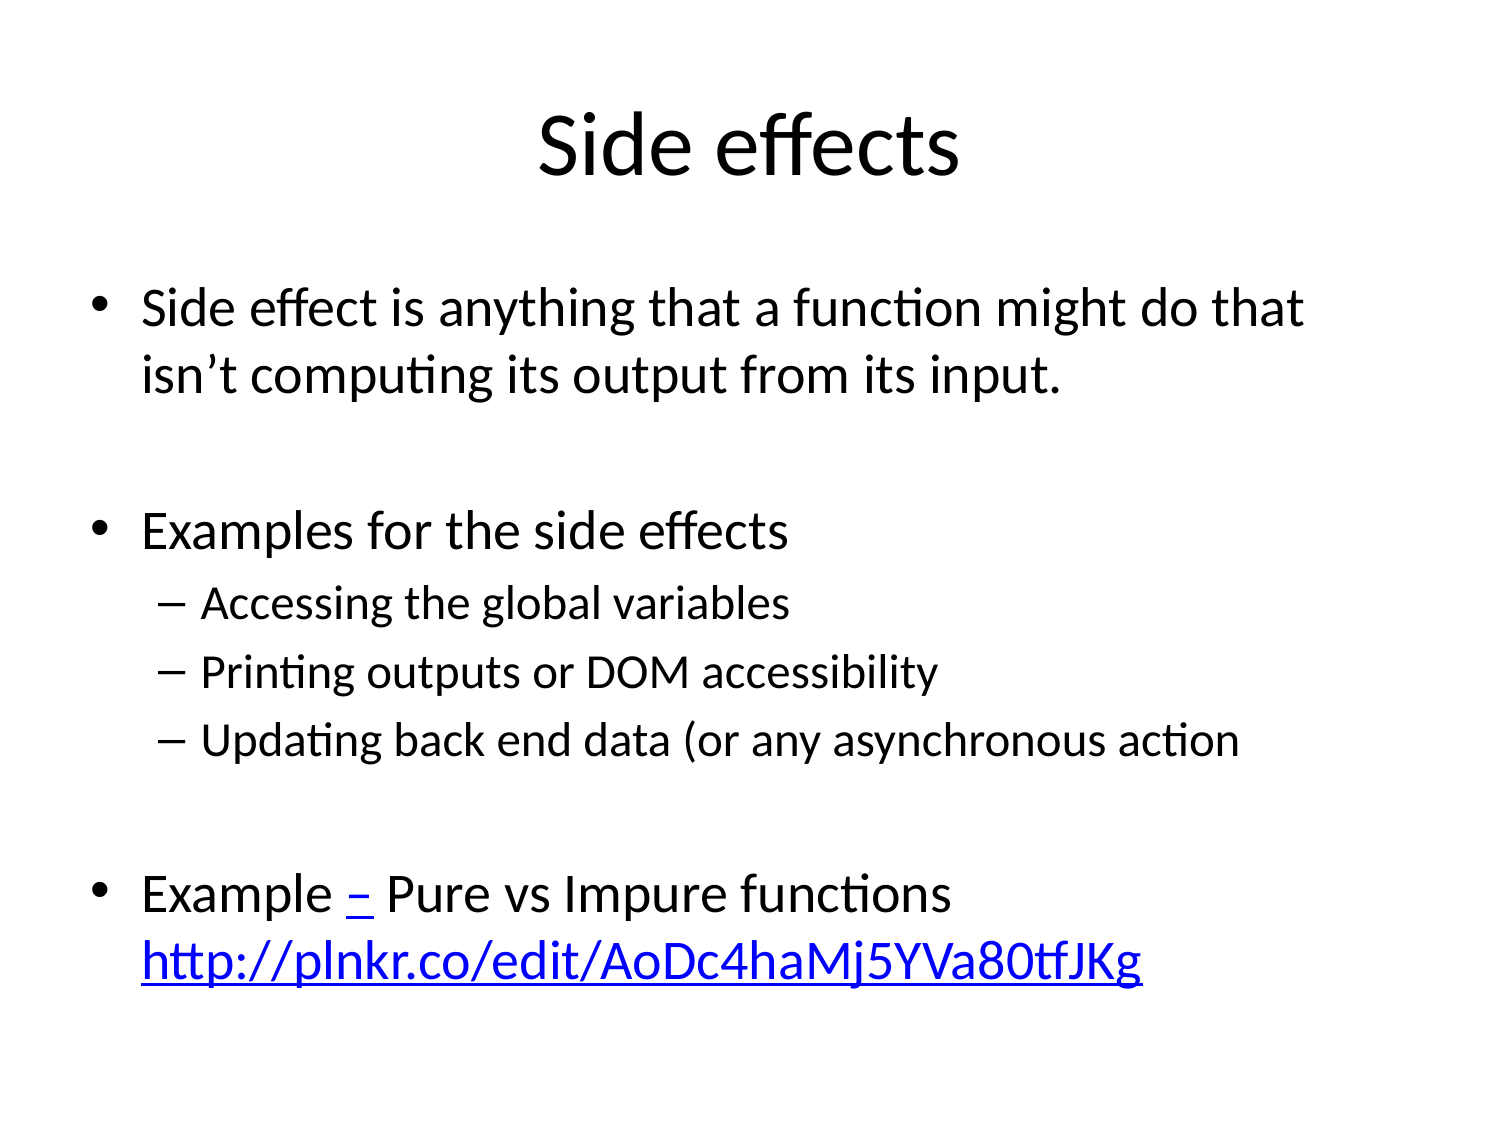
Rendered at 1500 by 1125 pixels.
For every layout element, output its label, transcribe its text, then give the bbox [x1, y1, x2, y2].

title Side effects [75, 45, 1425, 233]
list Side effect is anything that a function might do that isn’t computing its output from its input. Examples for the side effects Accessing the global variables Printing outputs or DOM accessibility Updating back end data (or any asynchronous action Example – Pure vs Impure functions http://plnkr.co/edit/AoDc4haMj5YVa80tfJKg [75, 262, 1425, 1005]
